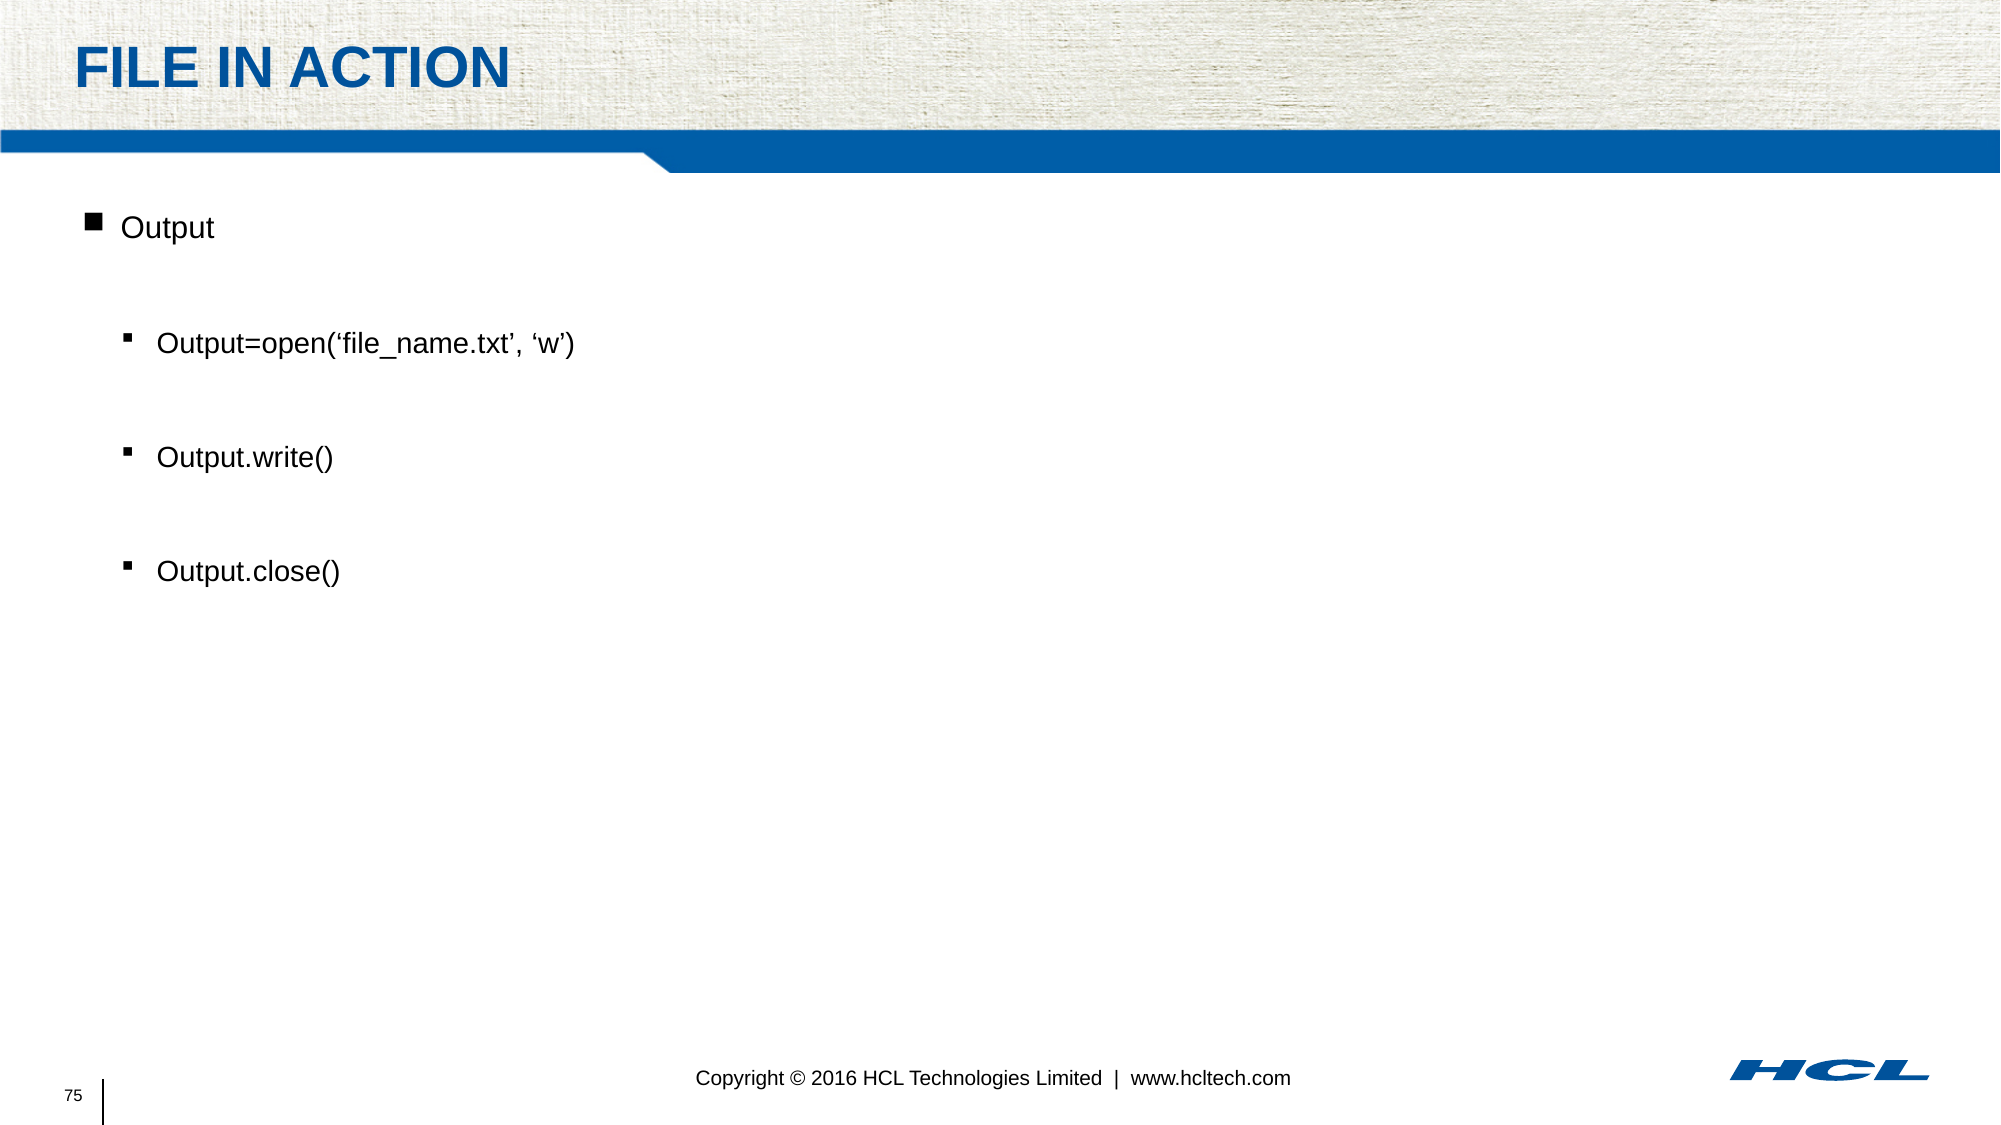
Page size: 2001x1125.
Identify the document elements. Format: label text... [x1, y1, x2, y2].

title File in Action [66, 2, 1934, 126]
picture [0, 0, 2000, 173]
list Output Output=open(‘file_name.txt’, ‘w’) Output.write() Output.close() [66, 200, 1934, 943]
